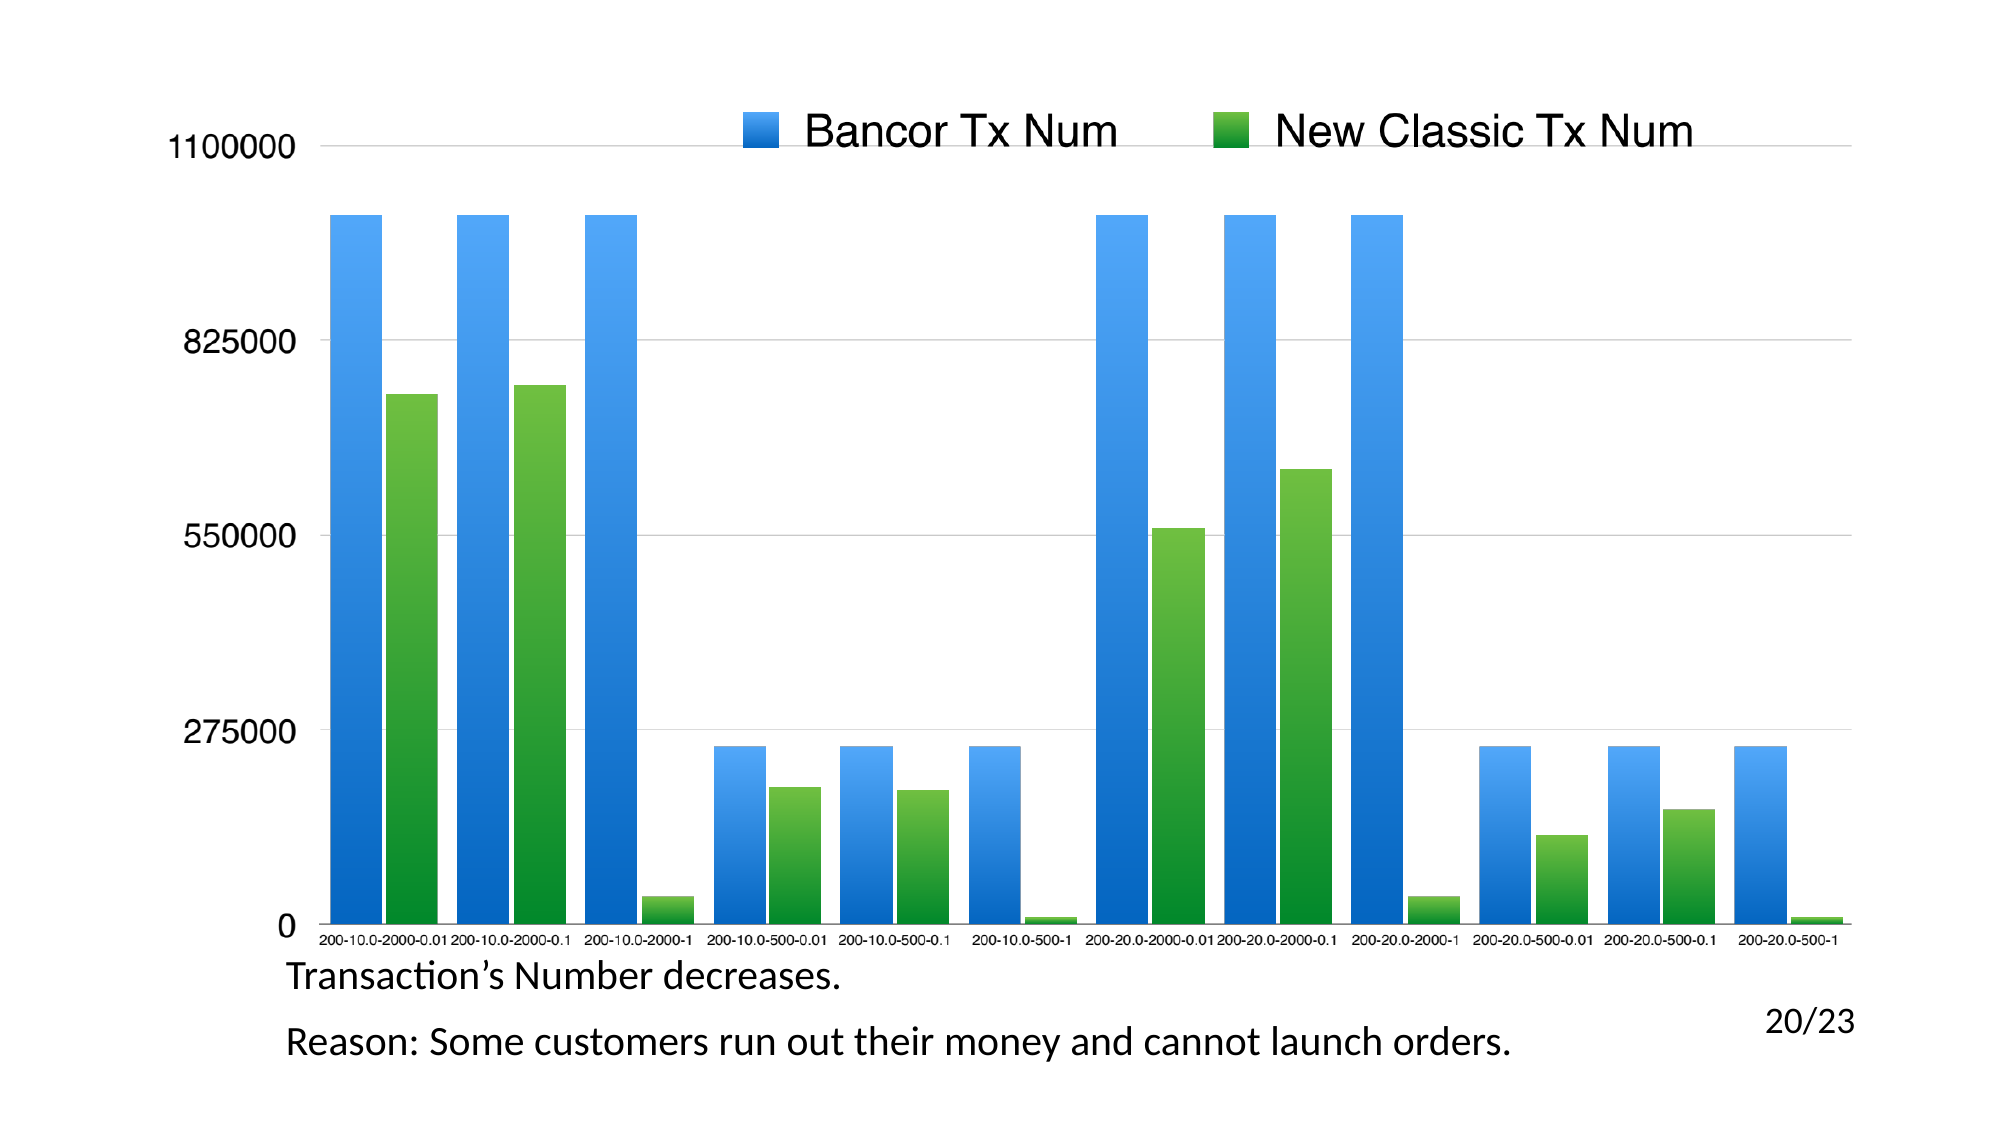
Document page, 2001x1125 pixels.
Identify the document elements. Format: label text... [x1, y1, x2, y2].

subtitle Transaction’s Number decreases. Reason: Some customers run out their money and cannot launch orders. [270, 946, 1810, 1125]
text_box 20/23 [1749, 988, 1939, 1049]
picture [166, 102, 1852, 946]
